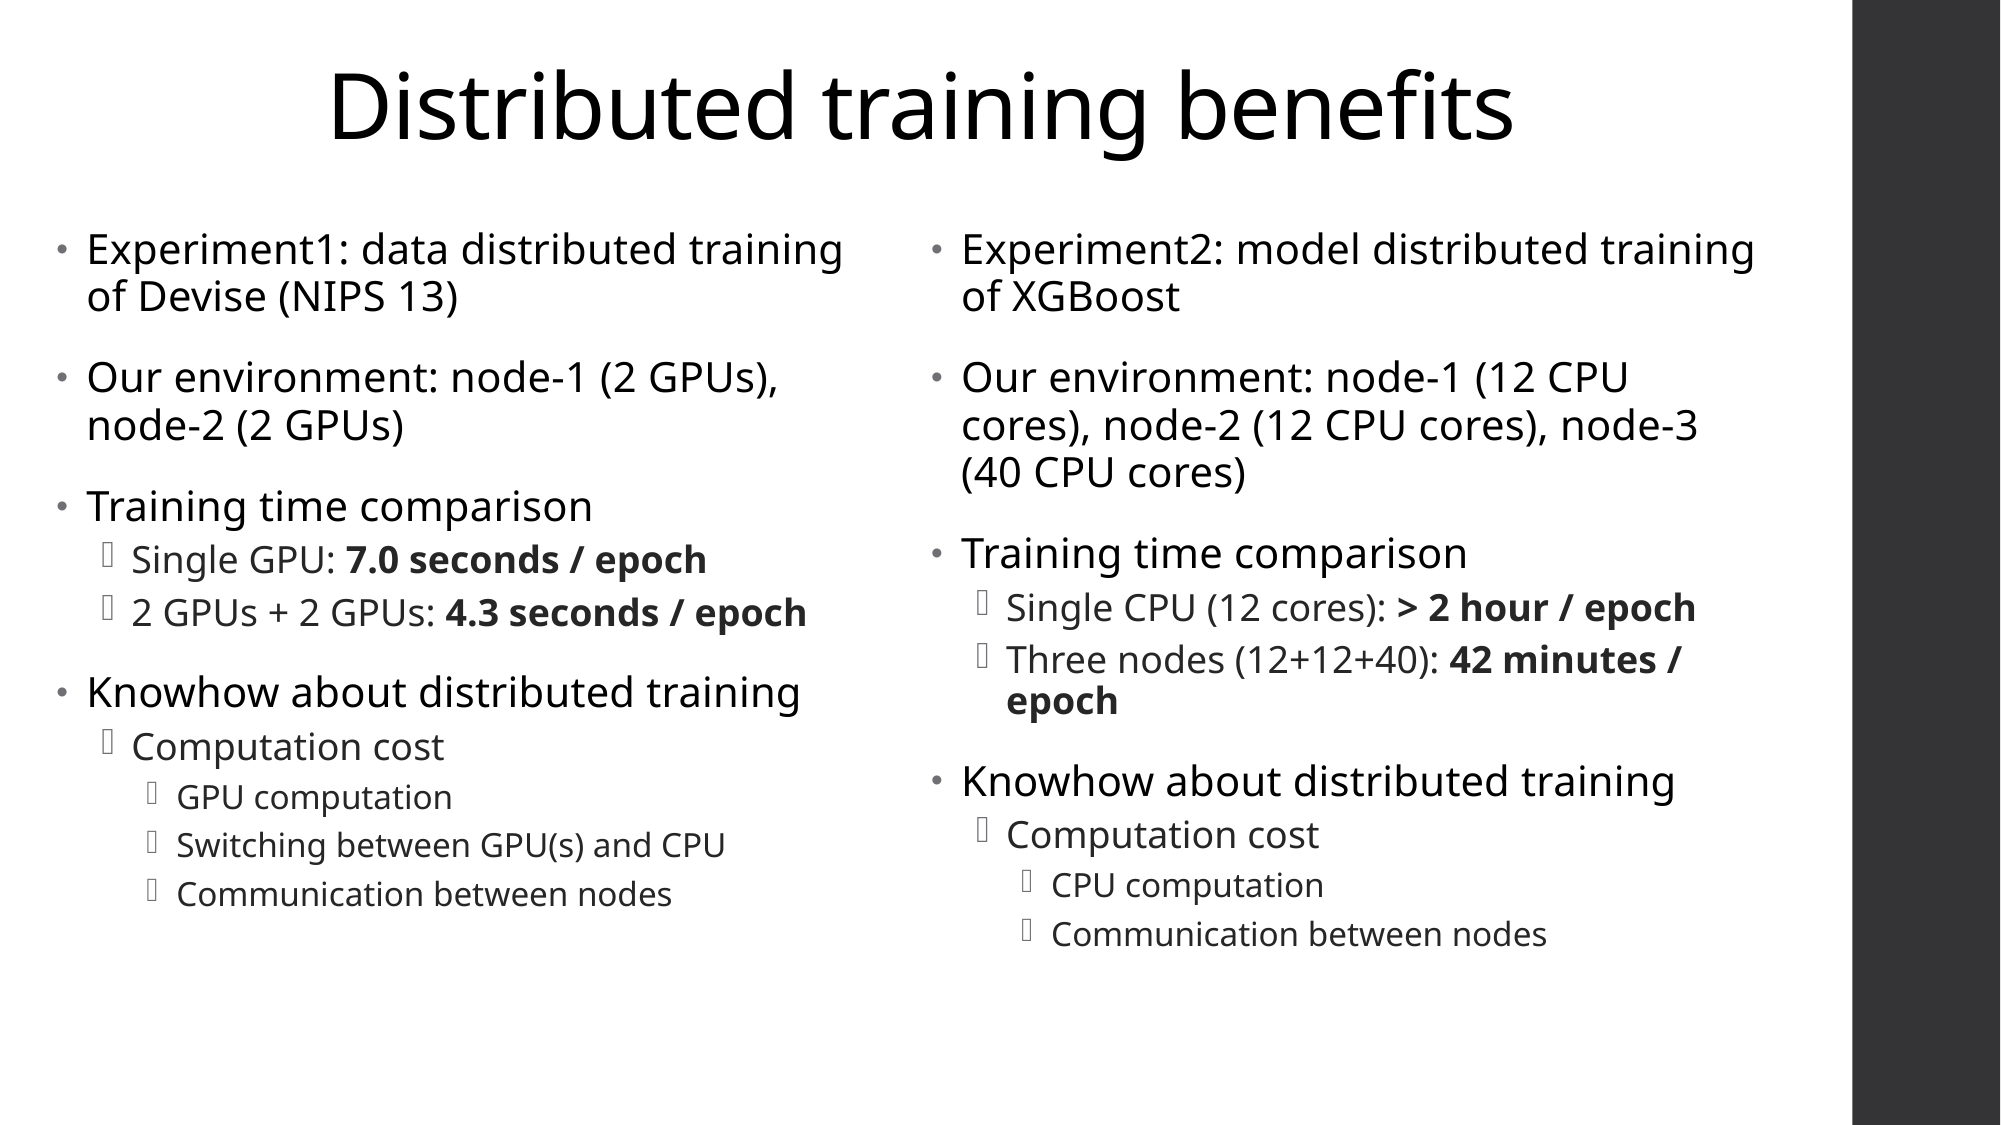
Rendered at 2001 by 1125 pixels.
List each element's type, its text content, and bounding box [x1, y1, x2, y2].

list Experiment1: data distributed training of Devise (NIPS 13) Our environment: node-1 (2 GPUs), node-2 (2 GPUs) Training time comparison Single GPU: 7.0 seconds / epoch 2 GPUs + 2 GPUs: 4.3 seconds / epoch Knowhow about distributed training Computation cost GPU computation Switching between GPU(s) and CPU Communication between nodes [41, 218, 902, 980]
text_box Distributed training benefits [311, 34, 1697, 168]
text_box Experiment2: model distributed training of XGBoost Our environment: node-1 (12 CPU cores), node-2 (12 CPU cores), node-3 (40 CPU cores) Training time comparison Single CPU (12 cores): > 2 hour / epoch Three nodes (12+12+40): 42 minutes / epoch Knowhow about distributed training Computation cost CPU computation Communication between nodes [916, 218, 1778, 994]
